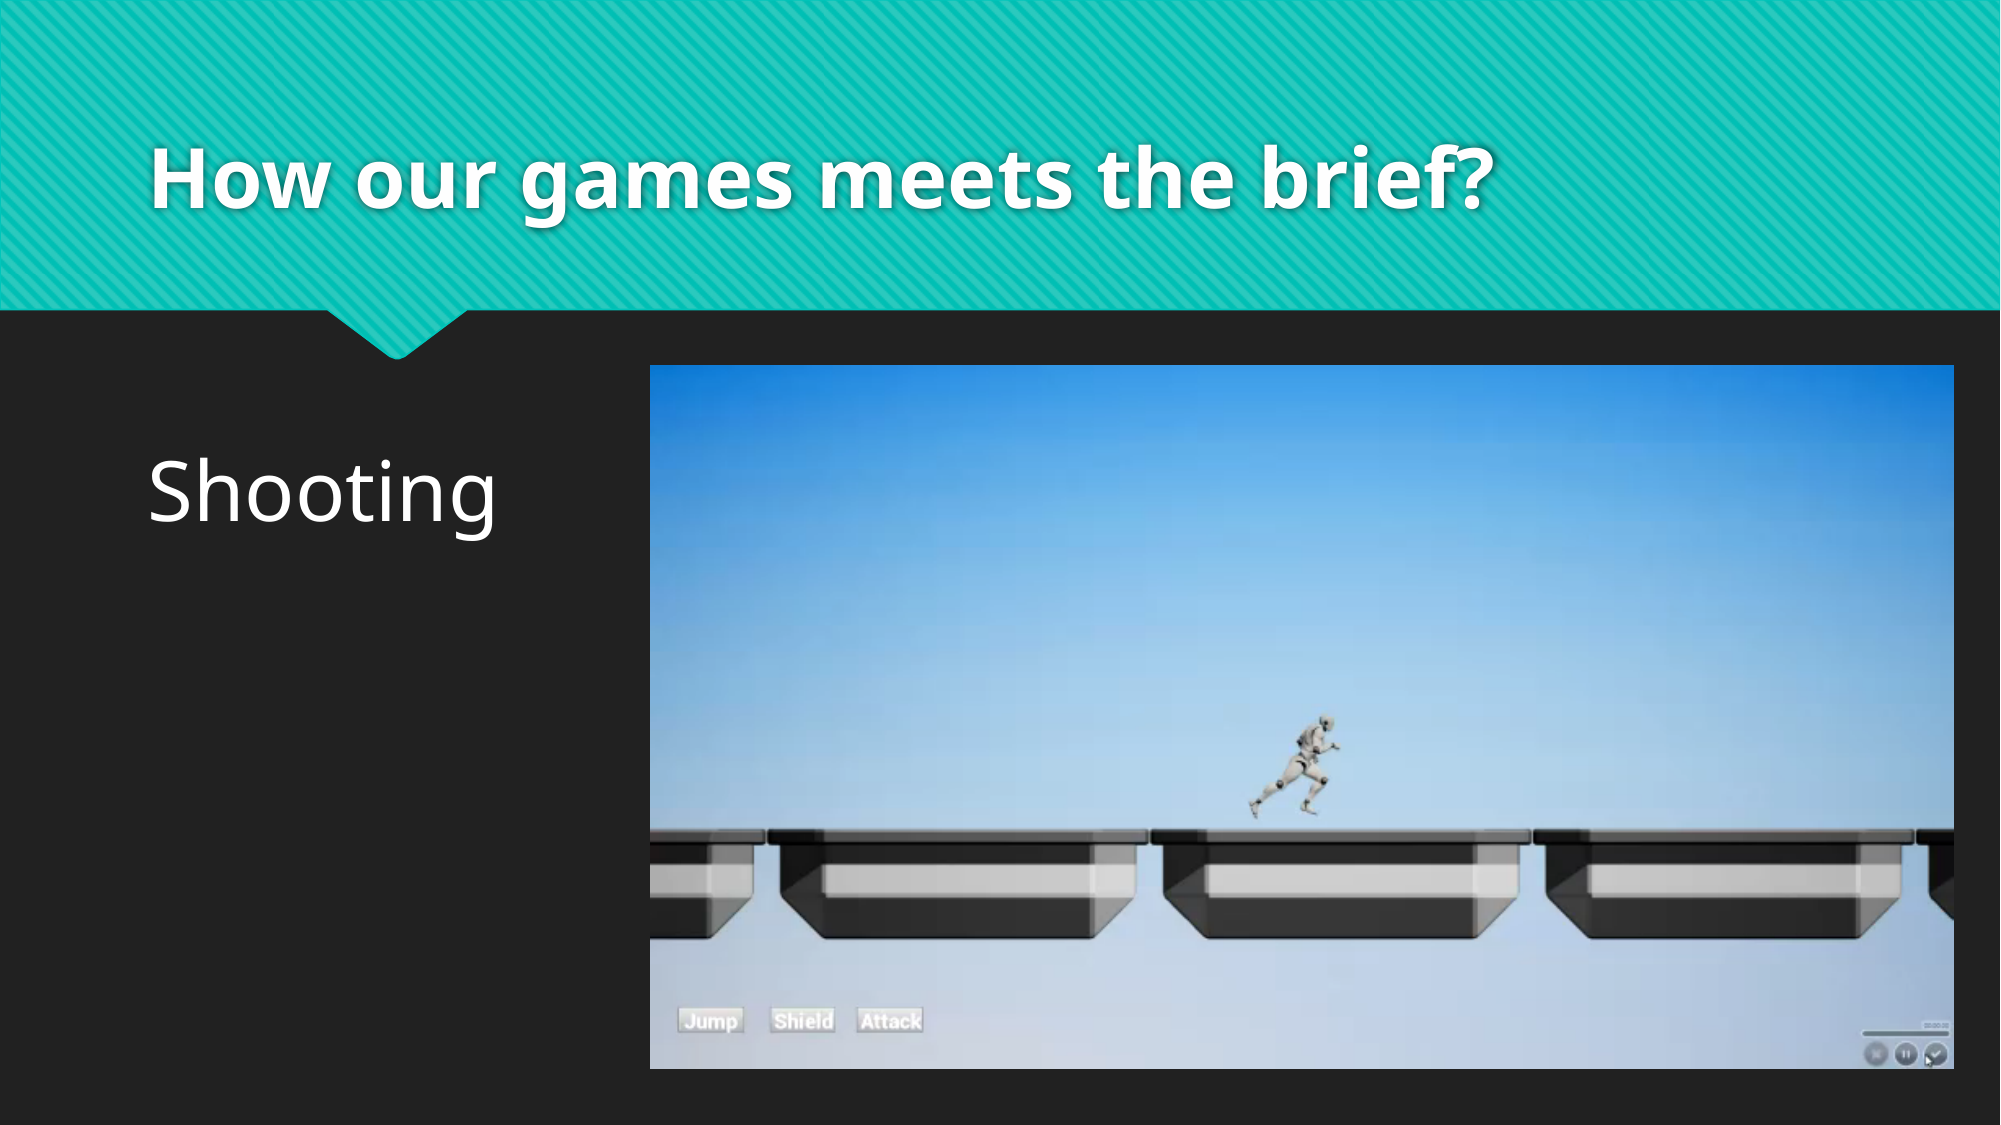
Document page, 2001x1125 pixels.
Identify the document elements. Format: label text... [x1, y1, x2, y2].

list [649, 364, 1955, 1070]
text_box Shooting [132, 430, 649, 546]
title How our games meets the brief? [132, 73, 1868, 233]
